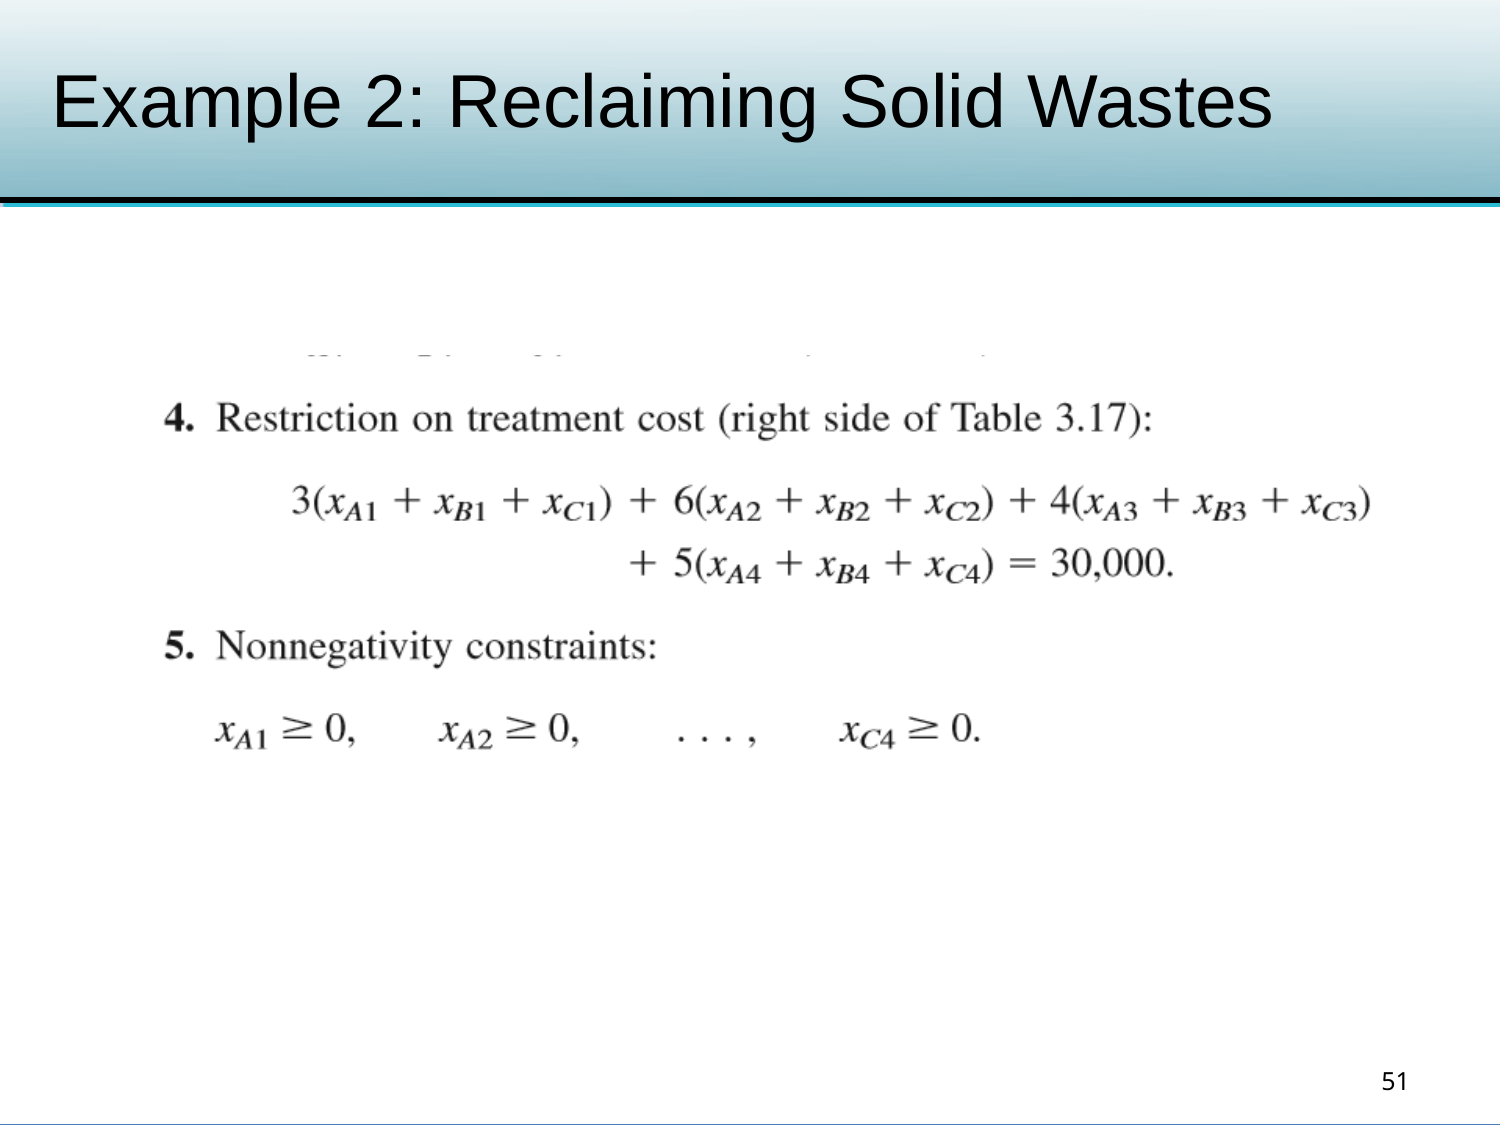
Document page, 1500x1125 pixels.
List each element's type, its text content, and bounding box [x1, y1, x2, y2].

slide_number 51 [1074, 1052, 1425, 1113]
title Example 2: Reclaiming Solid Wastes [0, 0, 1500, 199]
picture [83, 355, 1417, 770]
picture [0, 203, 1500, 207]
